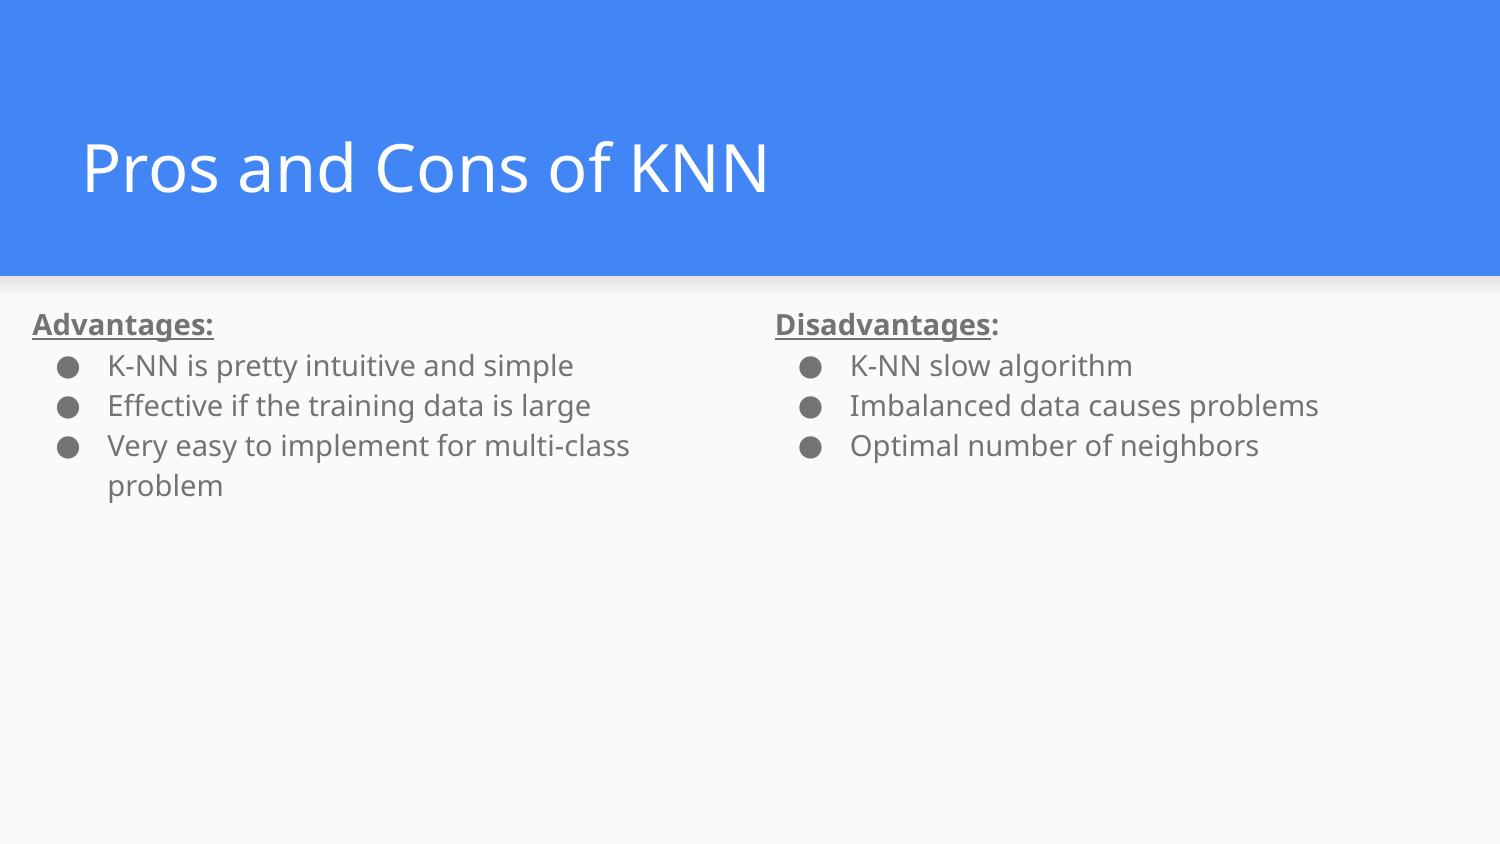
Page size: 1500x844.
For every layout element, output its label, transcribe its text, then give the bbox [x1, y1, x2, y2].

list Advantages: K-NN is pretty intuitive and simple Effective if the training data is large Very easy to implement for multi-class problem [17, 286, 734, 811]
list Disadvantages: K-NN slow algorithm Imbalanced data causes problems Optimal number of neighbors [760, 286, 1465, 811]
title Pros and Cons of KNN [66, 94, 1416, 221]
